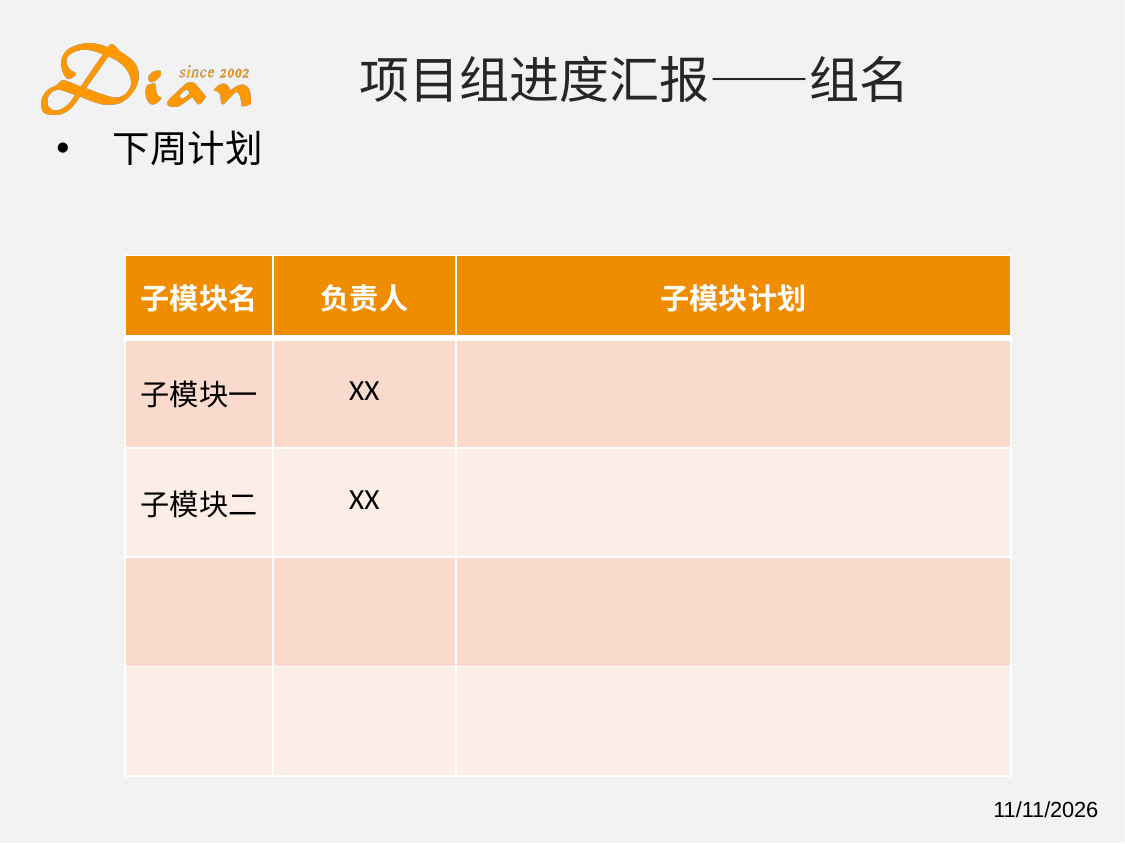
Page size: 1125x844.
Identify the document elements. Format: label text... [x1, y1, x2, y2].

picture [41, 43, 251, 115]
table_header 负责人 [274, 256, 455, 335]
table_header 子模块名 [126, 256, 272, 335]
text_box 项目组进度汇报——组名 [344, 41, 925, 116]
table_header 子模块计划 [457, 256, 1010, 335]
table_cell [457, 341, 1010, 447]
table_cell XX [274, 449, 455, 556]
table_cell [457, 558, 1010, 666]
table_cell 子模块二 [126, 449, 272, 556]
table_cell XX [274, 341, 455, 447]
table_cell 子模块一 [126, 341, 272, 447]
table_cell [457, 449, 1010, 556]
text_box 2021/3/24 [978, 787, 1125, 829]
text_box 下周计划 [41, 117, 349, 192]
table_cell [274, 558, 455, 666]
table_cell [126, 558, 272, 666]
table_cell [457, 667, 1010, 775]
table_cell [126, 667, 272, 775]
table_cell [274, 667, 455, 775]
